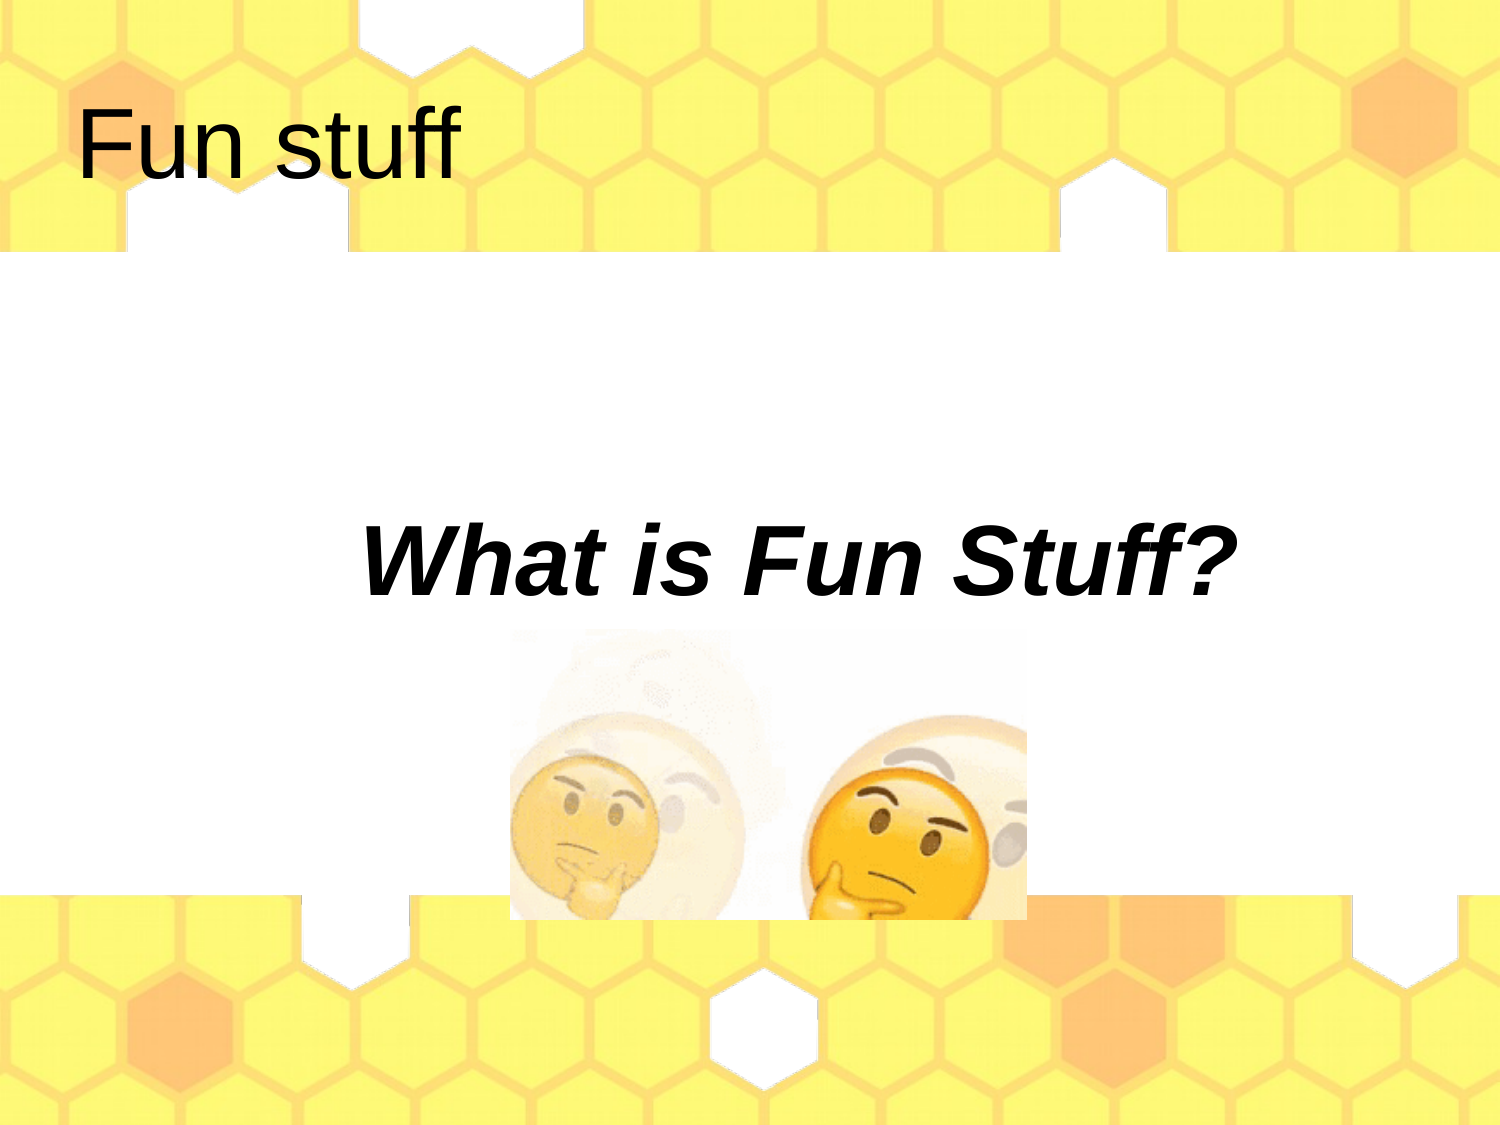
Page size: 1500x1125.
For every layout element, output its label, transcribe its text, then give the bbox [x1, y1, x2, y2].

picture [0, 629, 1500, 1125]
text_box Fun stuff [74, 44, 1425, 233]
picture [0, 0, 1500, 252]
text_box What is Fun Stuff? [345, 488, 1256, 615]
